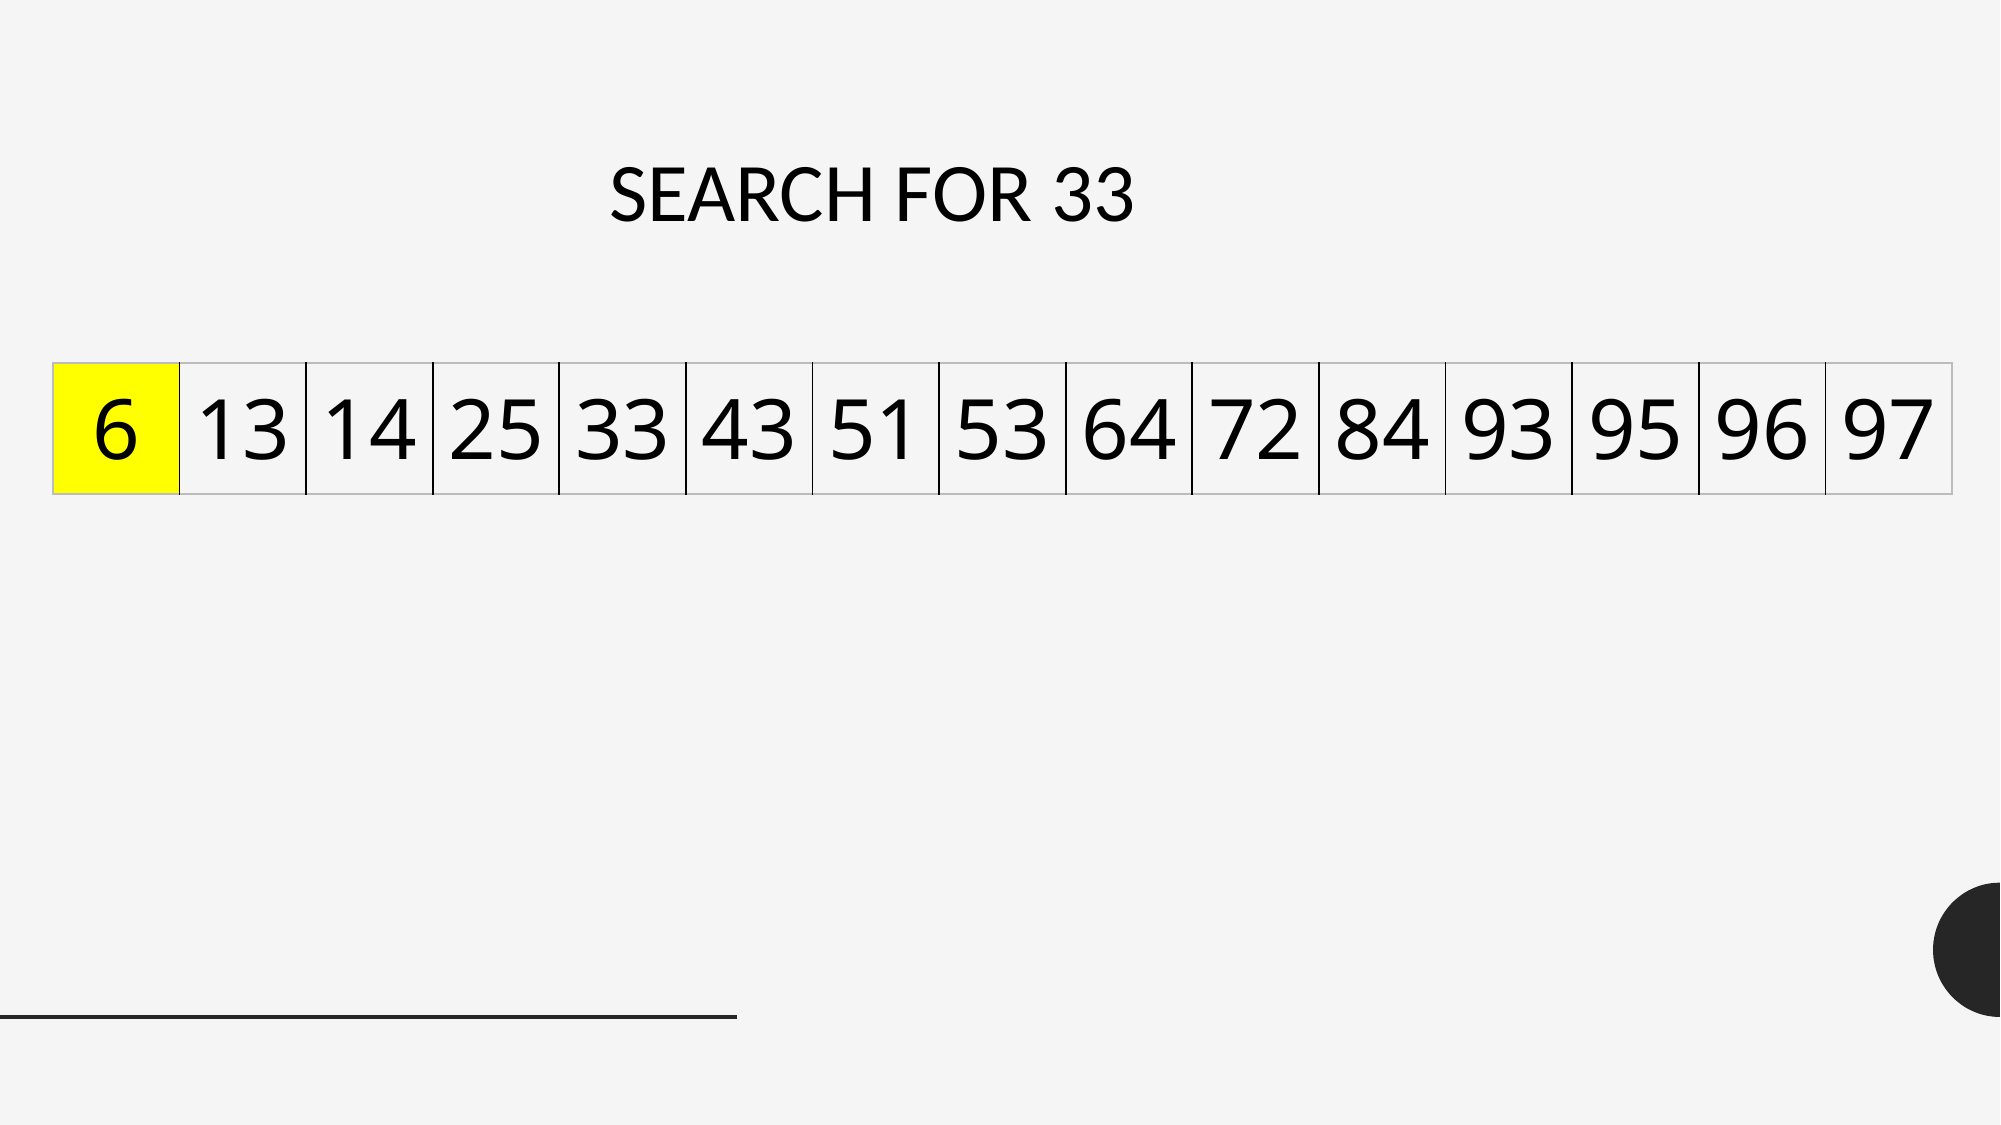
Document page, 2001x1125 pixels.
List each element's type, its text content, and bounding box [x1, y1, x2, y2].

table_header 95 [1573, 364, 1698, 493]
table_header 43 [687, 364, 812, 493]
text_box SEARCH FOR 33 [594, 130, 1226, 246]
table_header 53 [940, 364, 1065, 493]
table_header 25 [434, 364, 558, 493]
table_header 14 [307, 364, 432, 493]
table_header 6 [54, 364, 179, 493]
table_header 97 [1826, 364, 1951, 493]
table_header 64 [1067, 364, 1191, 493]
table_header 51 [813, 364, 938, 493]
table_header 72 [1193, 364, 1318, 493]
table_header 84 [1320, 364, 1445, 493]
table_header 96 [1700, 364, 1825, 493]
table_header 93 [1446, 364, 1571, 493]
table_header 13 [180, 364, 305, 493]
table_header 33 [560, 364, 685, 493]
